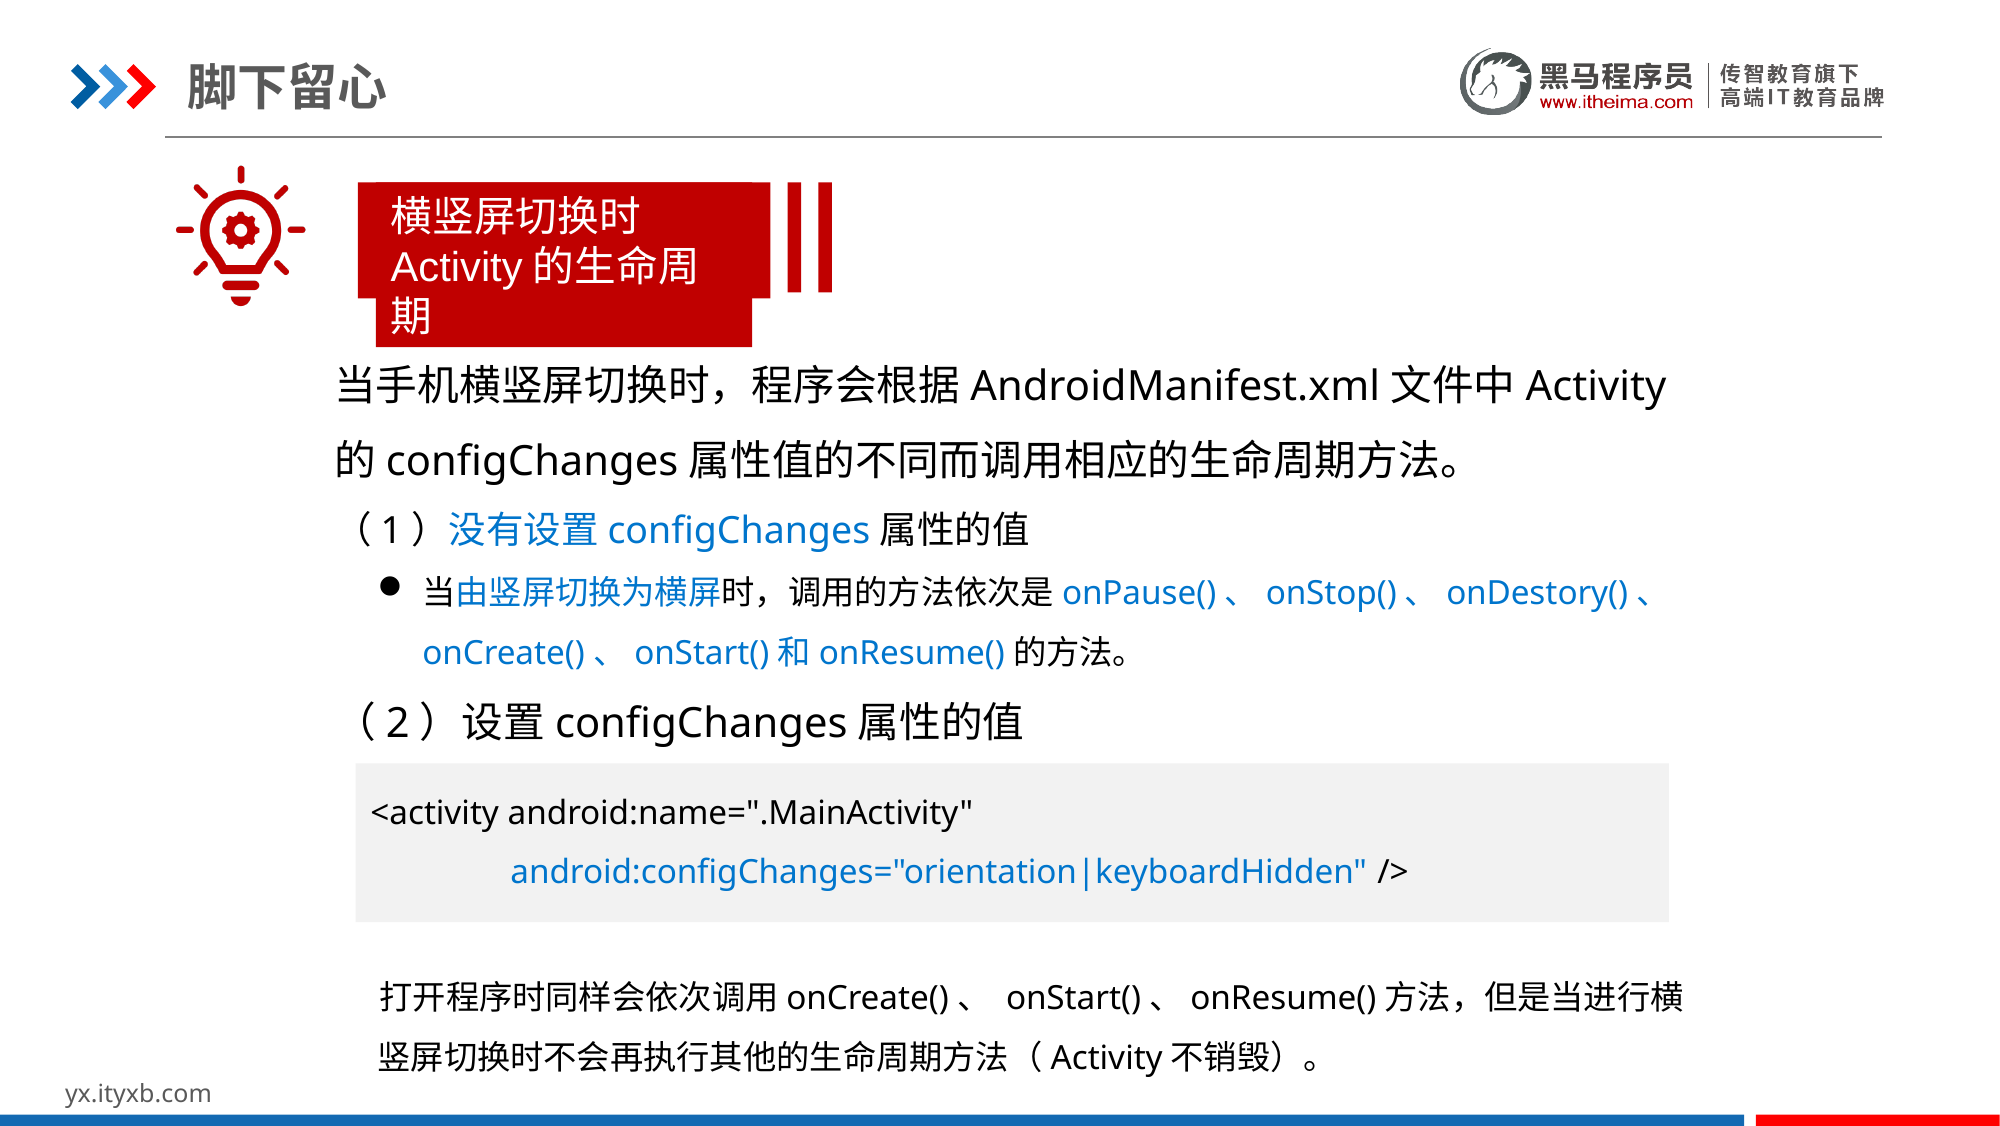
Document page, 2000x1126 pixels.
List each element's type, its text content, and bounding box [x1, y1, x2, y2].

text_box <activity android:name=".MainActivity" android:configChanges="orientation|keyboardHidden" /> [355, 763, 1669, 923]
text_box [816, 180, 834, 294]
text_box [356, 180, 772, 301]
picture [1460, 48, 1887, 115]
text_box 横竖屏切换时Activity的生命周期 [375, 182, 753, 326]
text_box 当手机横竖屏切换时，程序会根据AndroidManifest.xml文件中Activity的configChanges属性值的不同而调用相应的生命周期方法。 （1）没有设置configChanges属性的值 当由竖屏切换为横屏时，调用的方法依次是onPause()、onStop()、onDestory()、onCreate()、onStart()和onResume()的方法。 （2）设置configChanges属性的值 打开程序时同样会依次调用onCreate()、 onStart()、onResume()方法，但是当进行横竖屏切换时不会再执行其他的生命周期方法（Activity不销毁）。 [319, 326, 1706, 1084]
text_box 脚下留心 [187, 43, 1353, 127]
picture [164, 159, 320, 315]
text_box [785, 180, 803, 294]
